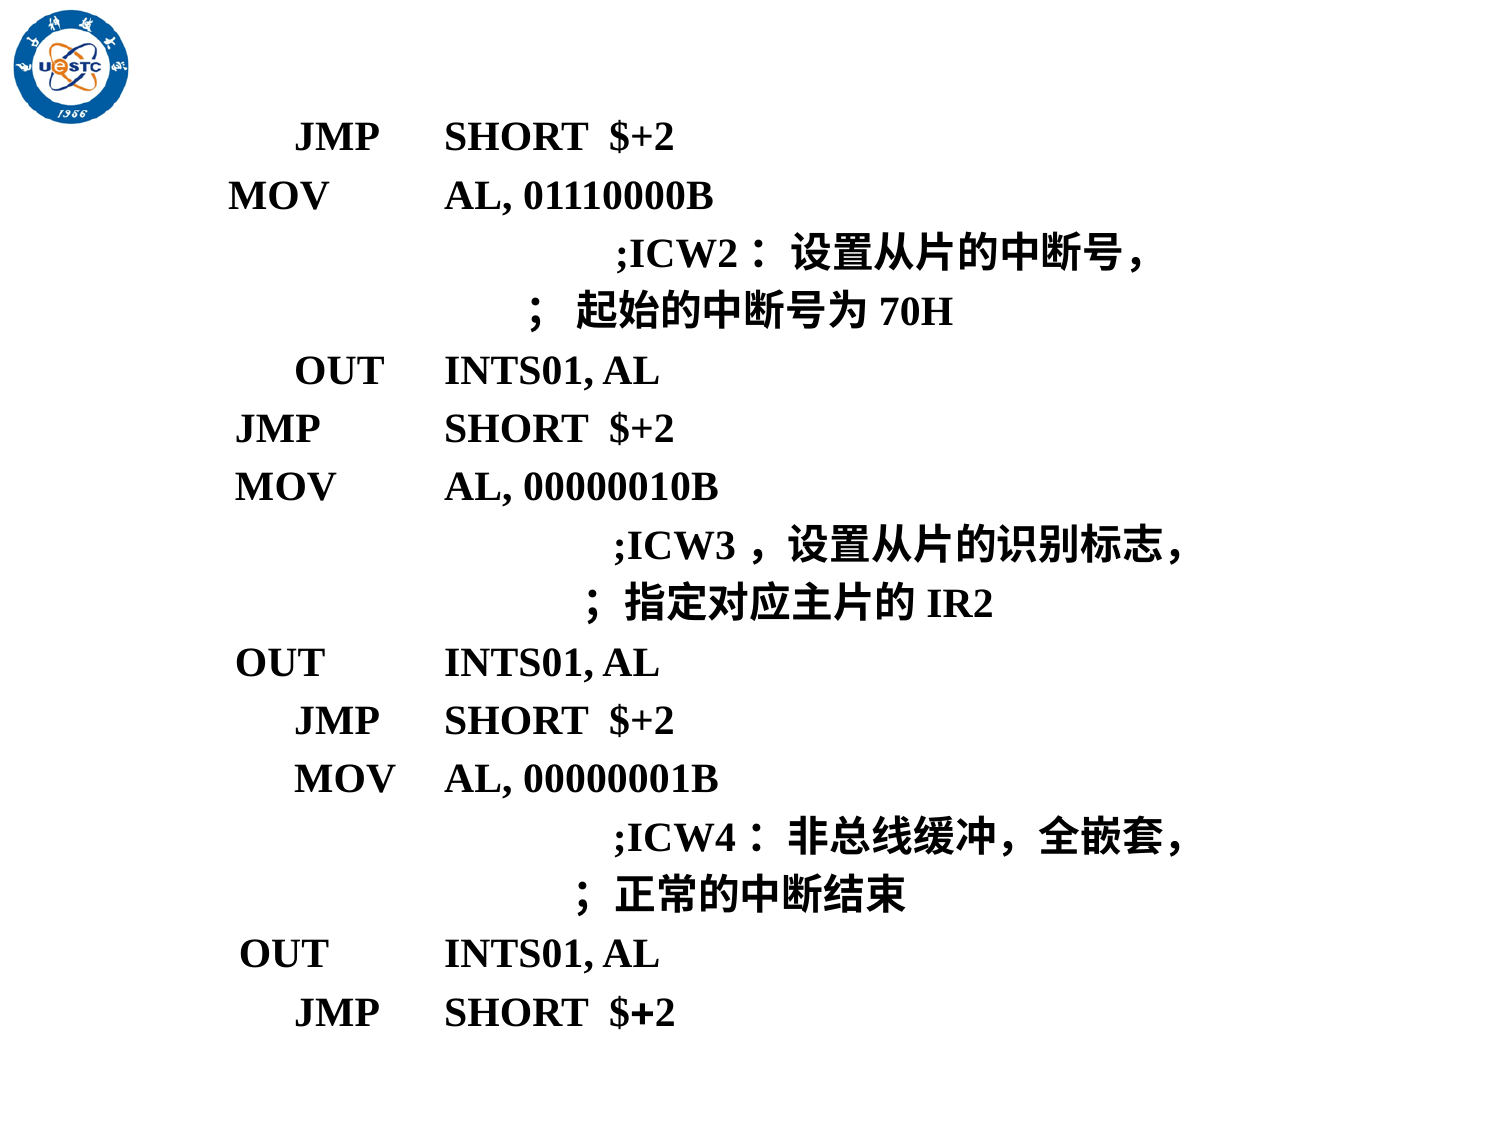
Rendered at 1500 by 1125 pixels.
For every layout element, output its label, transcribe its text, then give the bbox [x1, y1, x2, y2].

text_box JMP SHORT $+2 MOV AL, 01110000B ;ICW2：设置从片的中断号， ； 起始的中断号为70H OUT INTS01, AL JMP SHORT $+2 MOV AL, 00000010B ;ICW3，设置从片的识别标志， ；指定对应主片的IR2 OUT INTS01, AL JMP SHORT $+2 MOV AL, 00000001B ;ICW4：非总线缓冲，全嵌套， ；正常的中断结束 OUT INTS01, AL JMP SHORT $2 [73, 101, 1500, 1094]
picture [6, 8, 136, 126]
